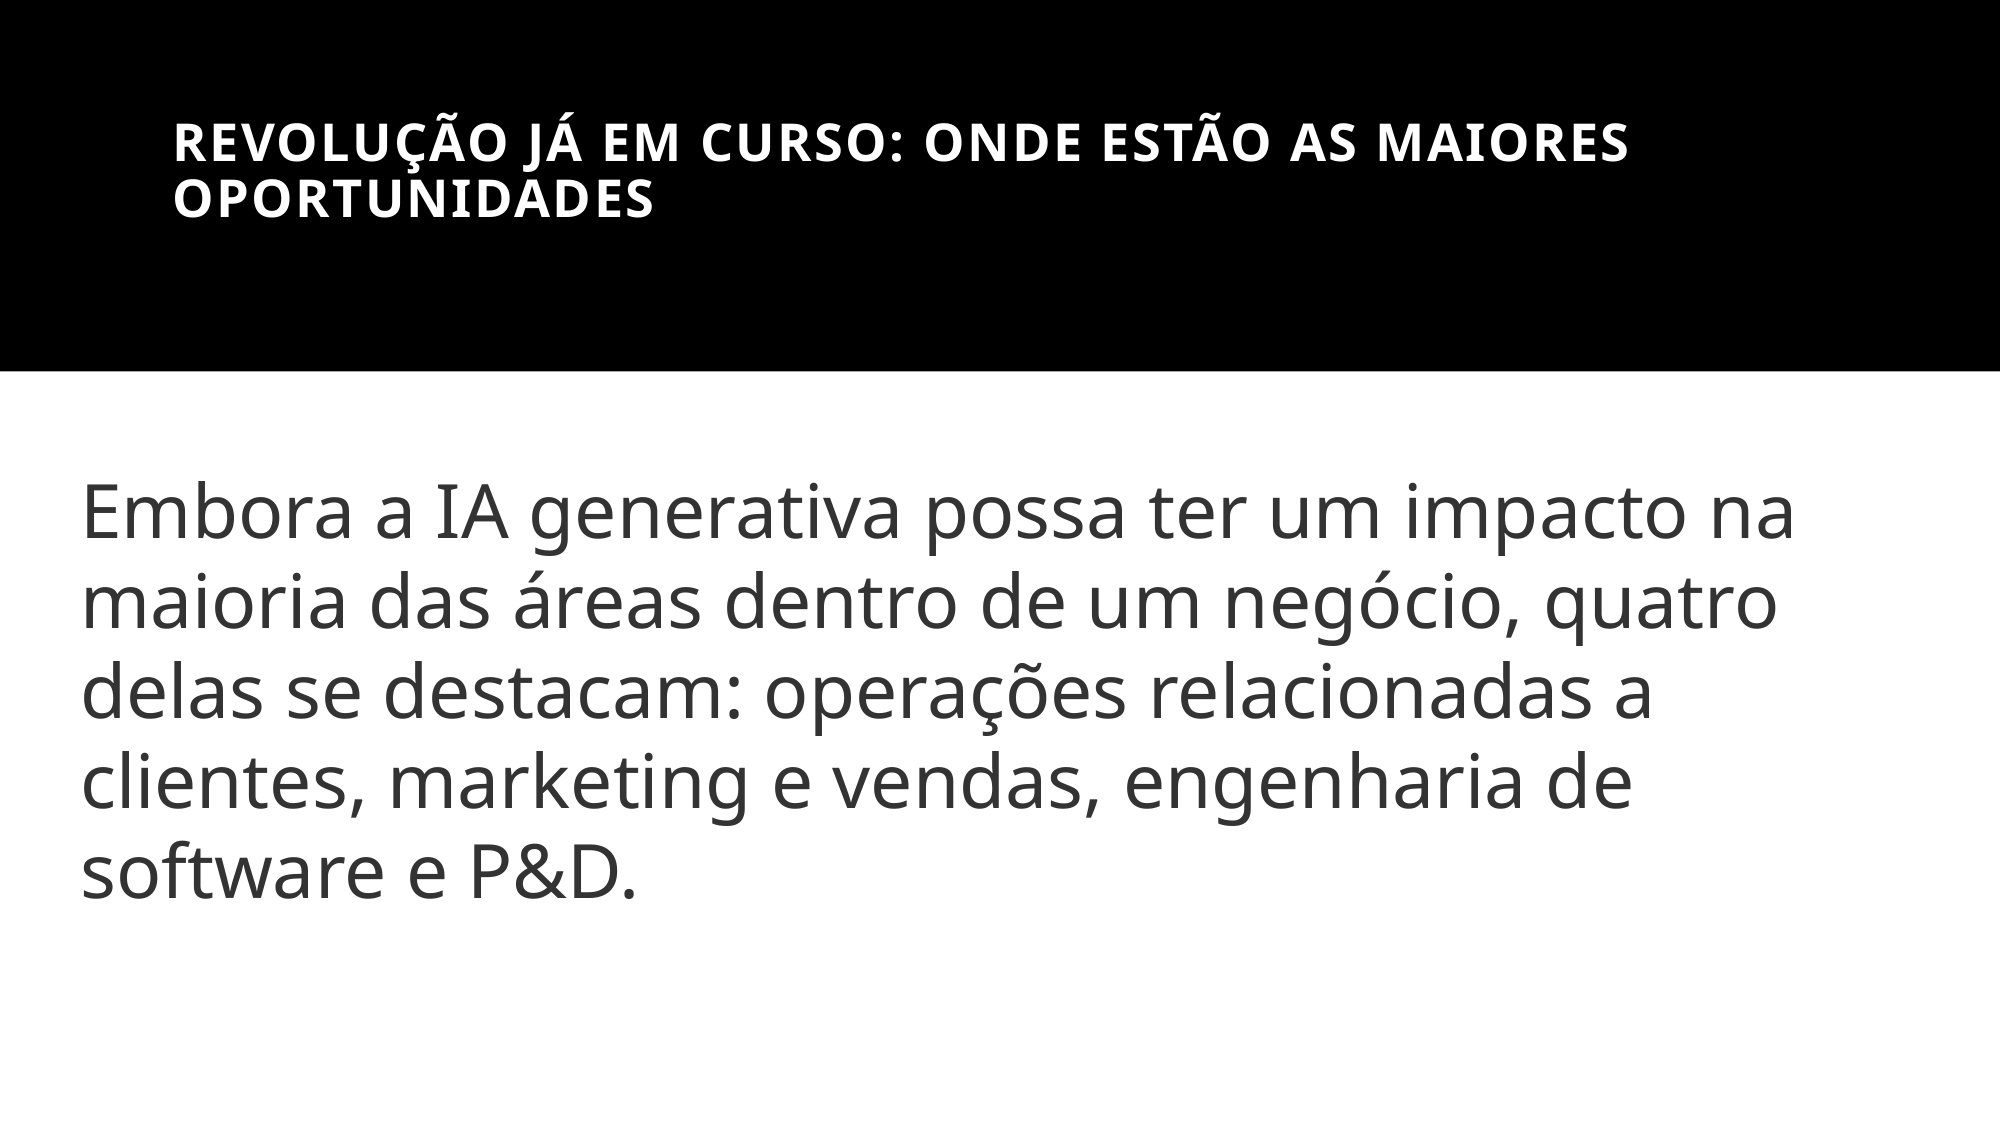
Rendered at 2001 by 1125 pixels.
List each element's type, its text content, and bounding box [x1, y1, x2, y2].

title Revolução já em curso: onde estão as maiores oportunidades [157, 52, 1842, 332]
text_box Embora a IA generativa possa ter um impacto na maioria das áreas dentro de um negócio, quatro delas se destacam: operações relacionadas a clientes, marketing e vendas, engenharia de software e P&D. [65, 456, 1845, 922]
